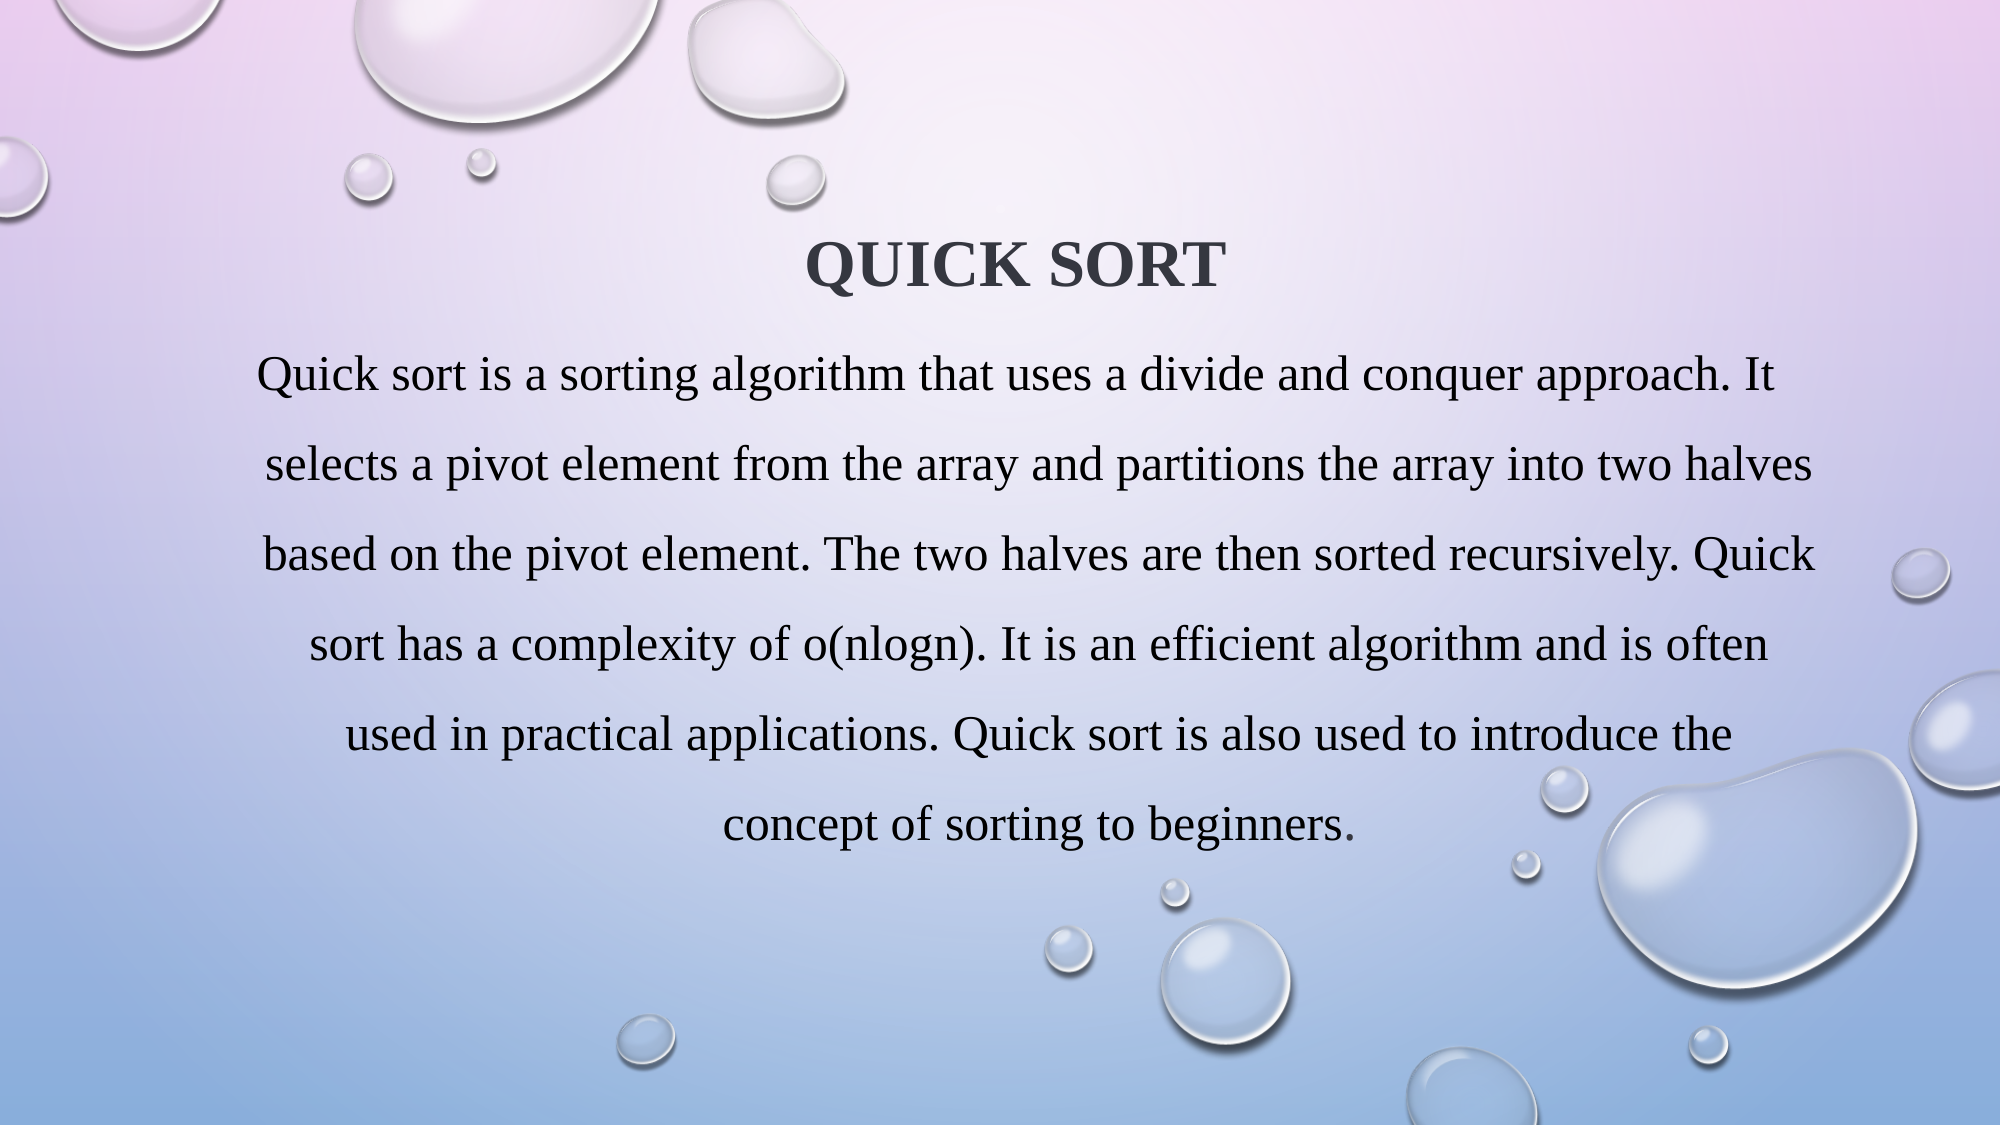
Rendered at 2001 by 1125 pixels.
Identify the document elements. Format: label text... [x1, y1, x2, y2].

picture [0, 0, 2000, 1125]
subtitle Quick Sort Quick sort is a sorting algorithm that uses a divide and conquer approach. It selects a pivot element from the array and partitions the array into two halves based on the pivot element. The two halves are then sorted recursively. Quick sort has a complexity of o(nlogn). It is an efficient algorithm and is often used in practical applications. Quick sort is also used to introduce the concept of sorting to beginners. [125, 172, 1833, 983]
